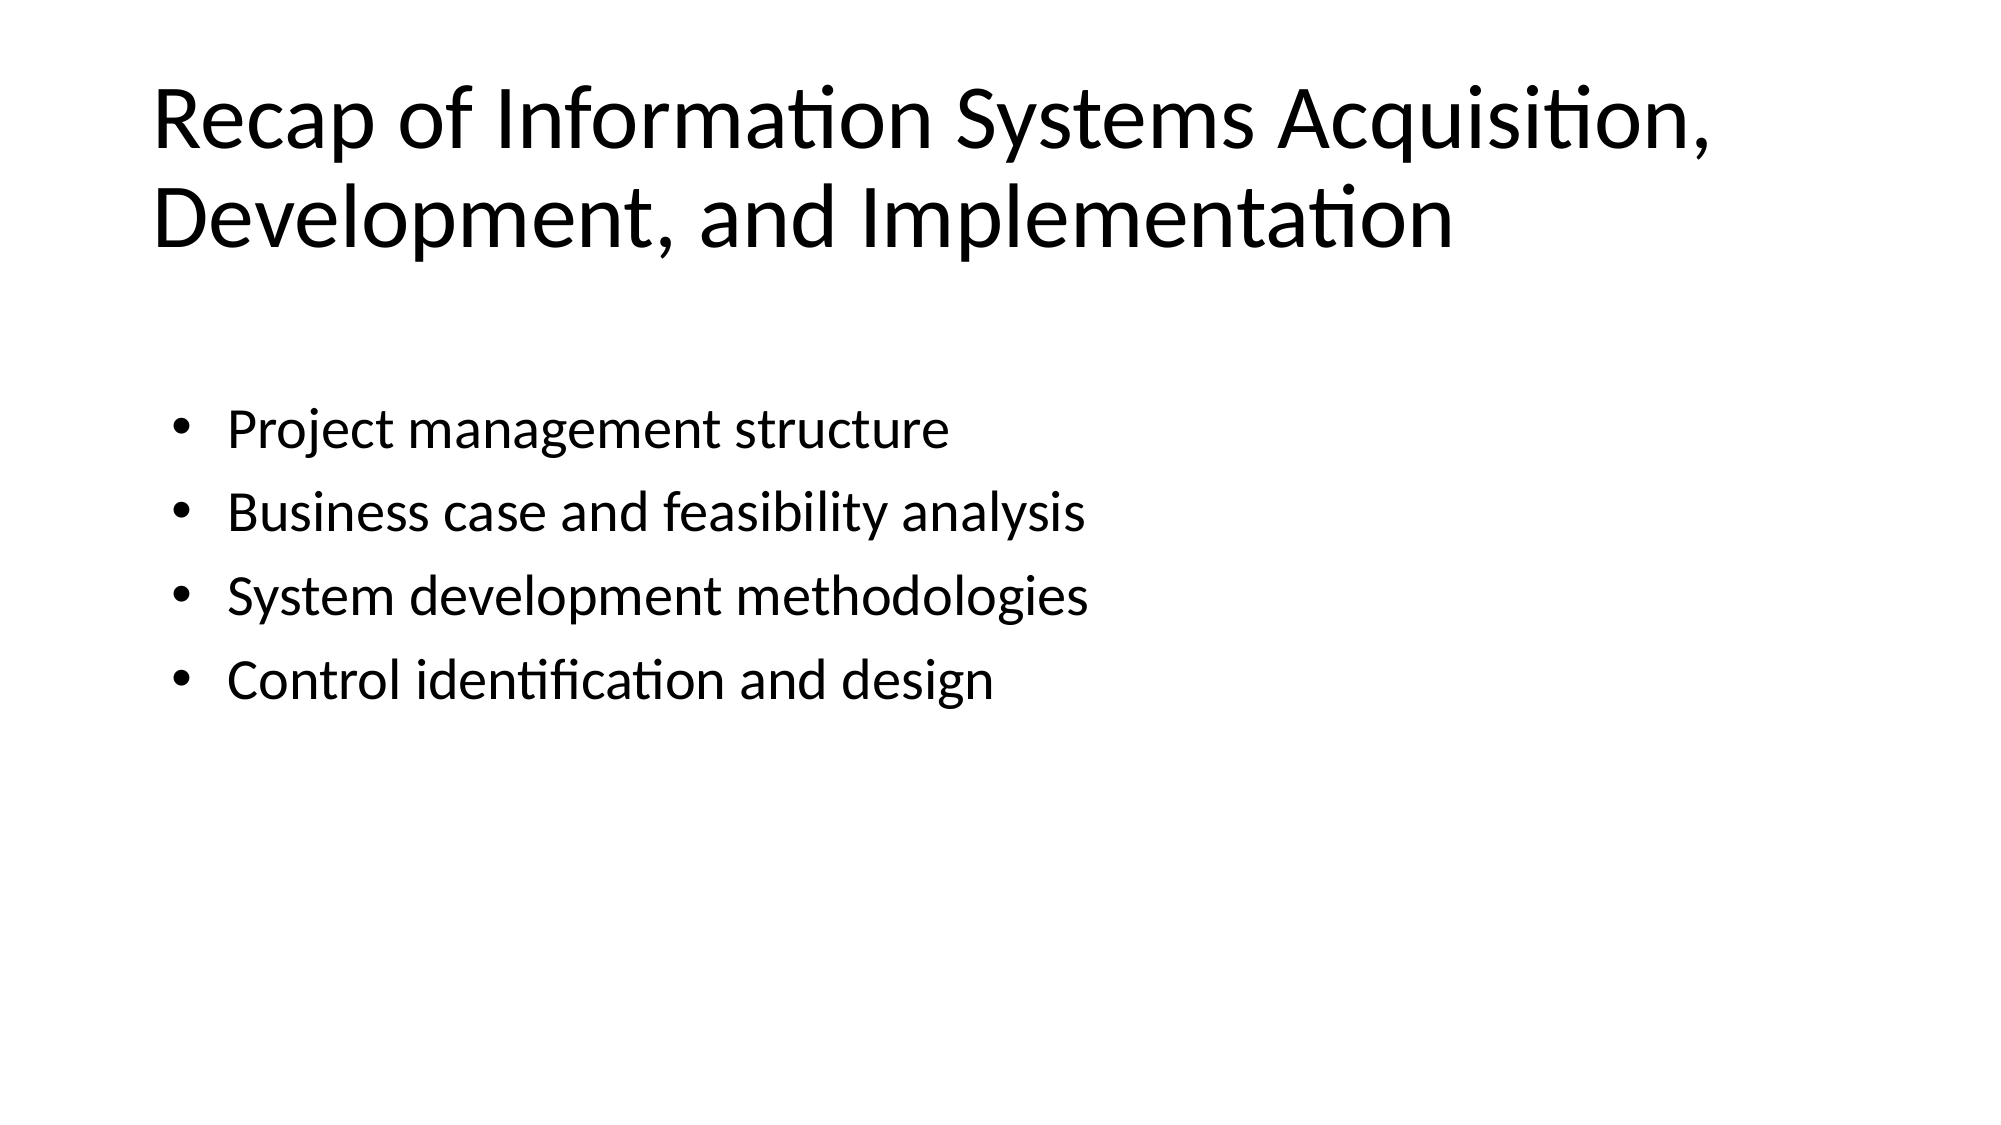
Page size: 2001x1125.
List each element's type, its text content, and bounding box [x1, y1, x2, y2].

title Recap of Information Systems Acquisition, Development, and Implementation [137, 59, 1863, 278]
list Project management structure Business case and feasibility analysis System development methodologies Control identification and design [137, 299, 1863, 1014]
